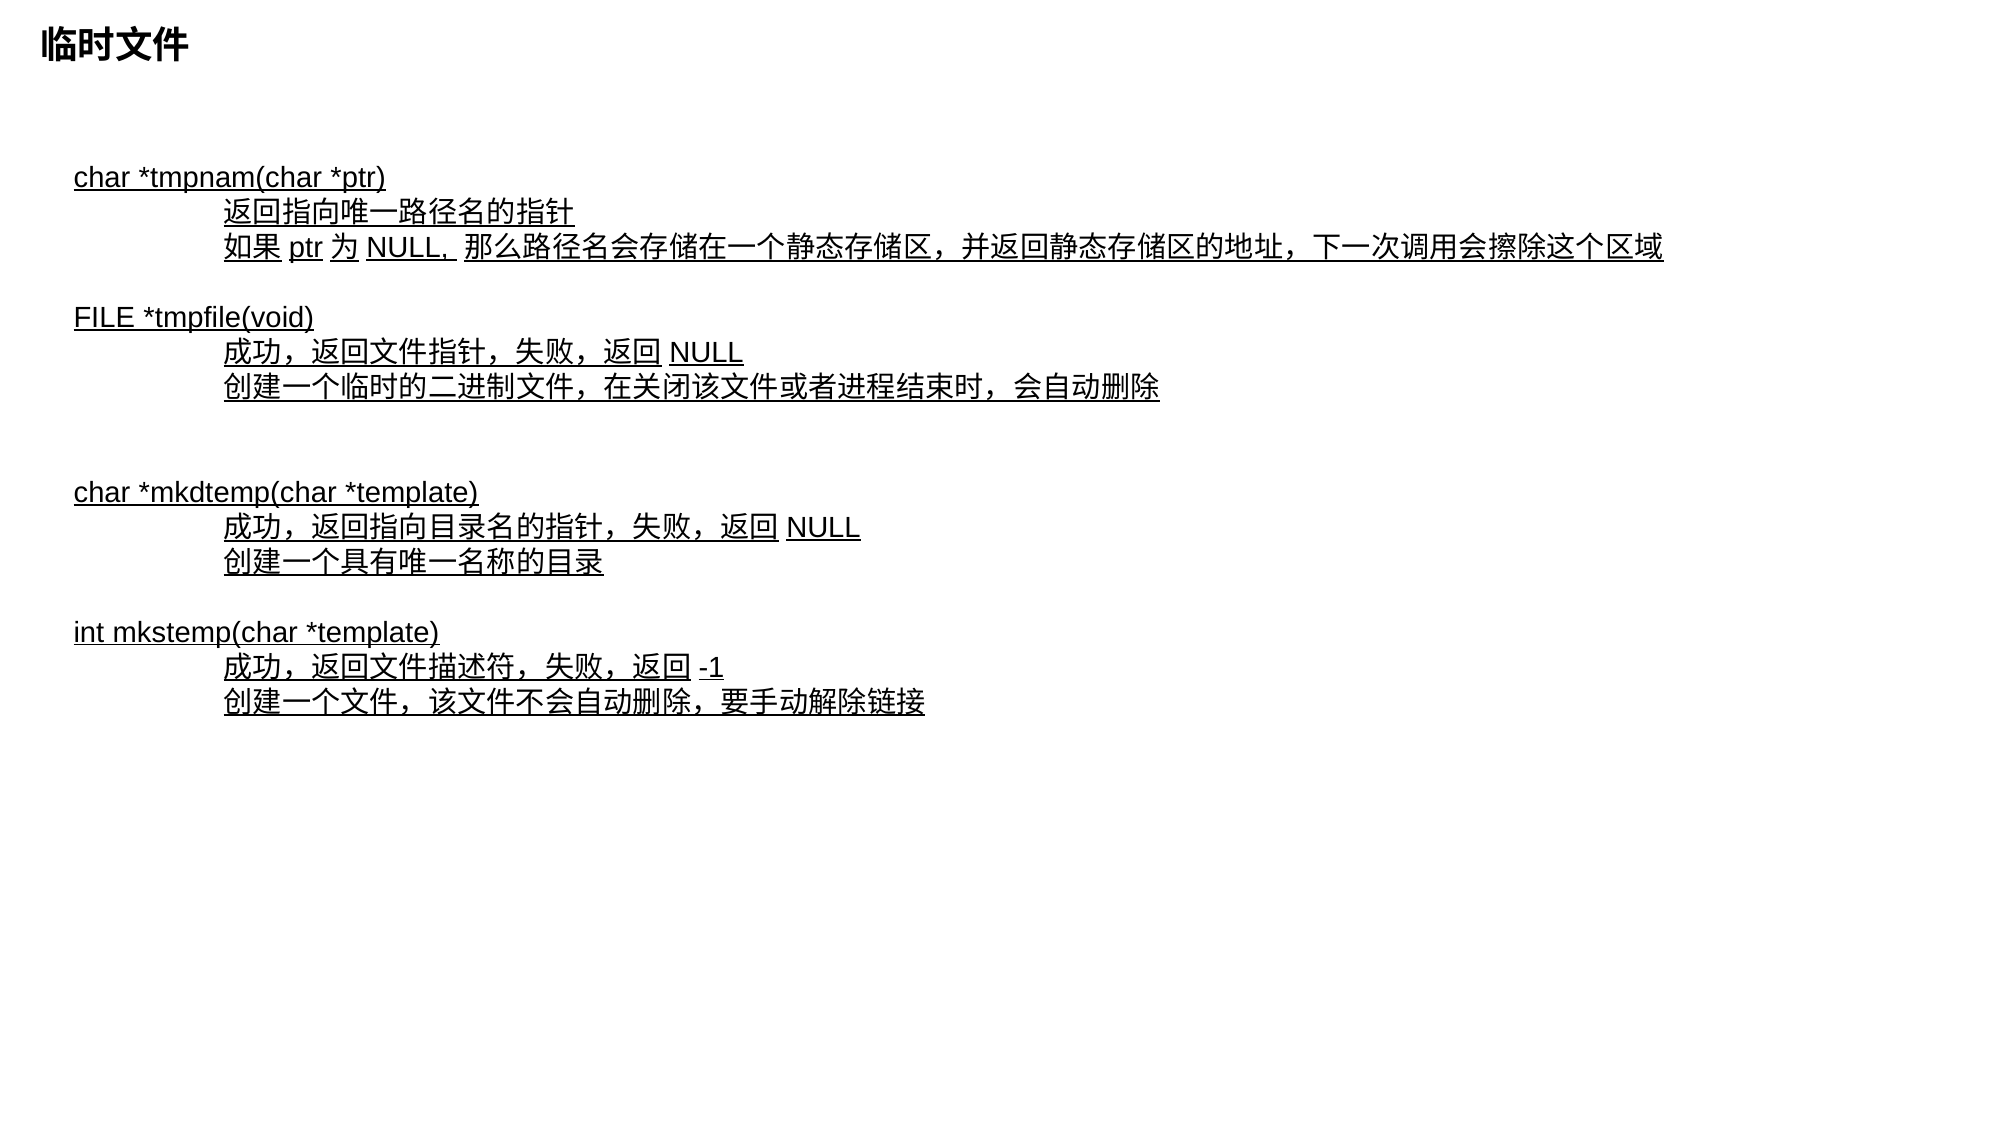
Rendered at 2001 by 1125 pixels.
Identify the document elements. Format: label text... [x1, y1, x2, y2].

text_box char *tmpnam(char *ptr) 返回指向唯一路径名的指针 如果ptr为NULL, 那么路径名会存储在一个静态存储区，并返回静态存储区的地址，下一次调用会擦除这个区域 FILE *tmpfile(void) 成功，返回文件指针，失败，返回NULL 创建一个临时的二进制文件，在关闭该文件或者进程结束时，会自动删除 char *mkdtemp(char *template) 成功，返回指向目录名的指针，失败，返回NULL 创建一个具有唯一名称的目录 int mkstemp(char *template) 成功，返回文件描述符，失败，返回-1 创建一个文件，该文件不会自动删除，要手动解除链接 [58, 151, 1883, 796]
text_box 临时文件 [25, 13, 425, 74]
